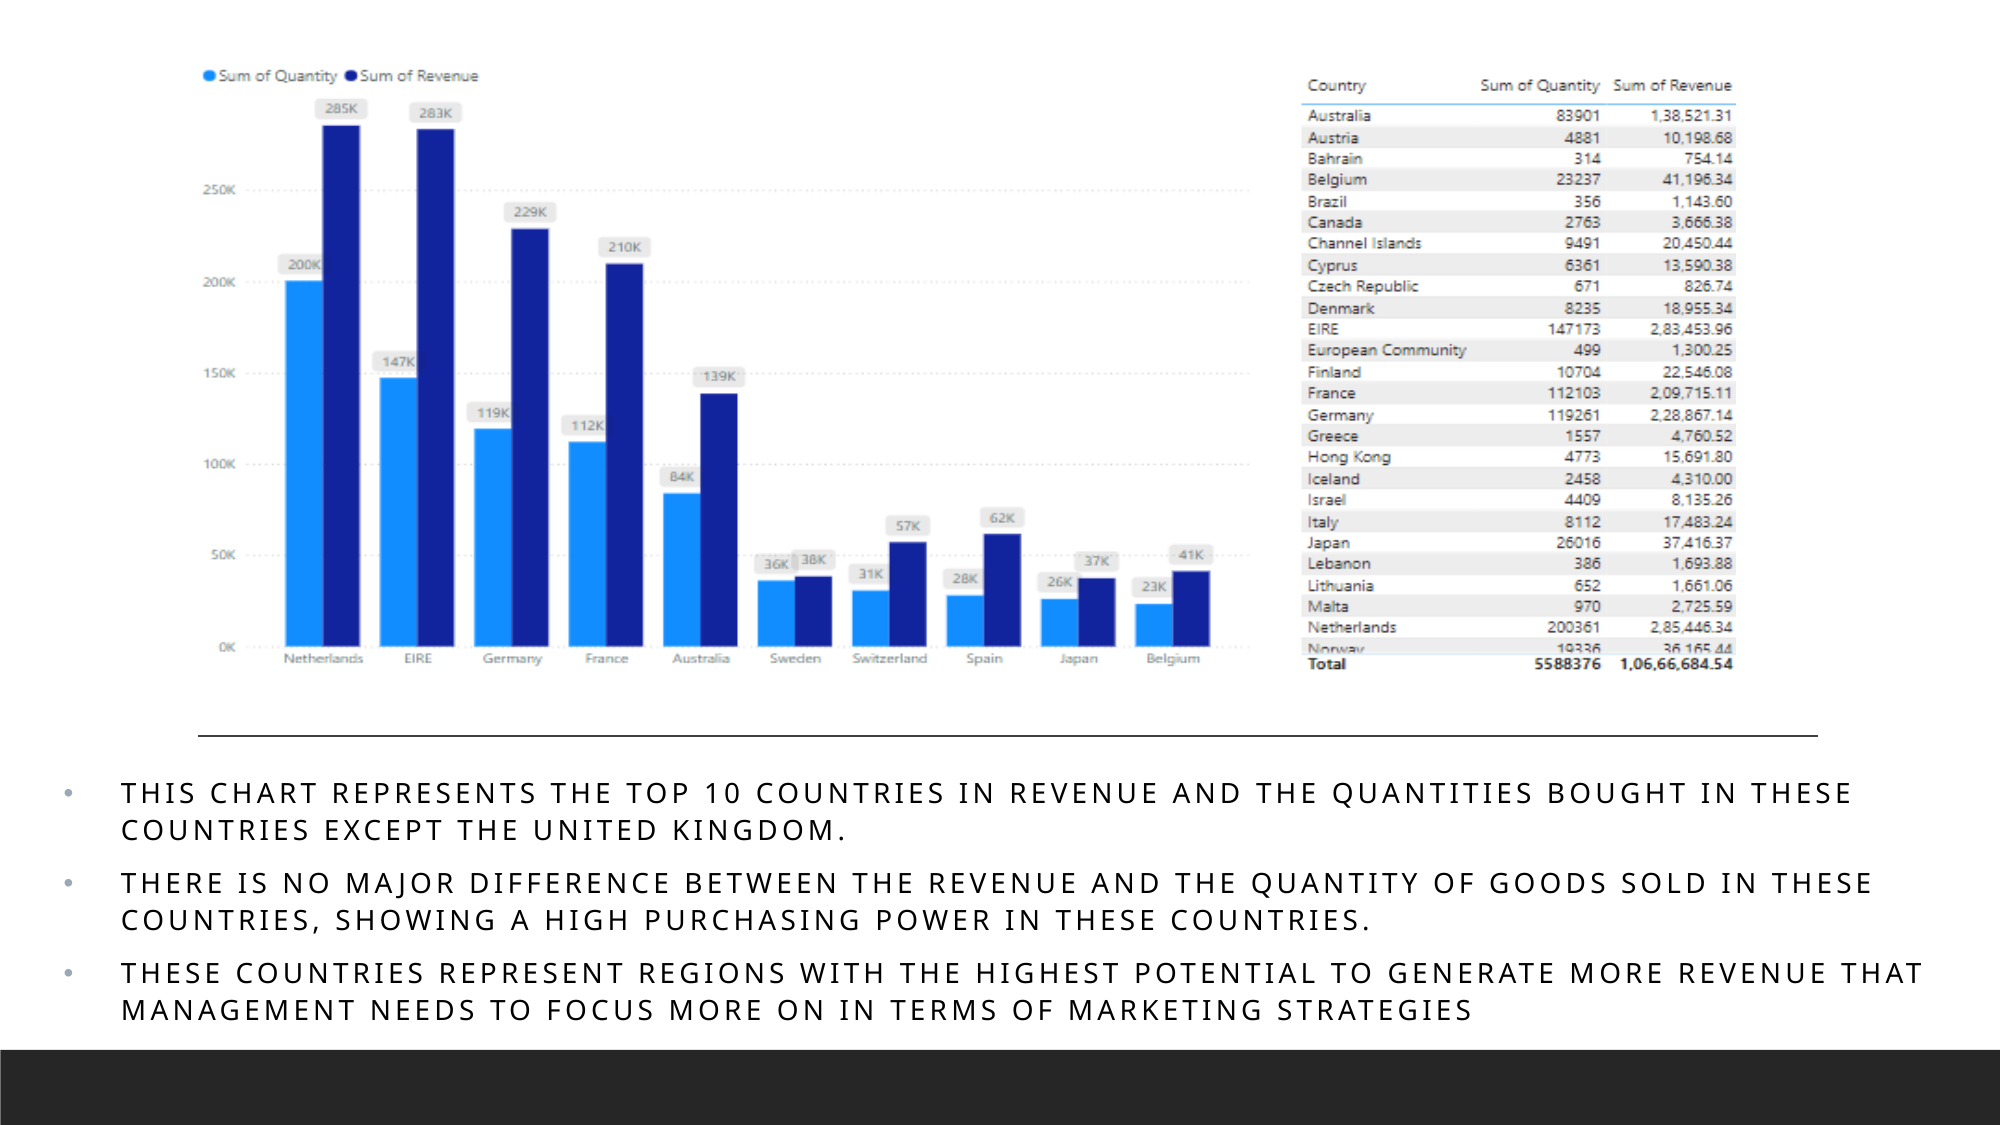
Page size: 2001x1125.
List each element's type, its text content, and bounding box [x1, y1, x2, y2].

picture [198, 40, 1737, 703]
list This chart represents the top 10 countries in revenue and the quantities bought in these countries except The United Kingdom. There is no major difference between the revenue and the quantity of goods sold in these countries, showing a high purchasing power in these countries. These countries represent regions with the highest potential to generate more revenue that management needs to focus more on in terms of marketing strategies [48, 765, 1950, 1037]
